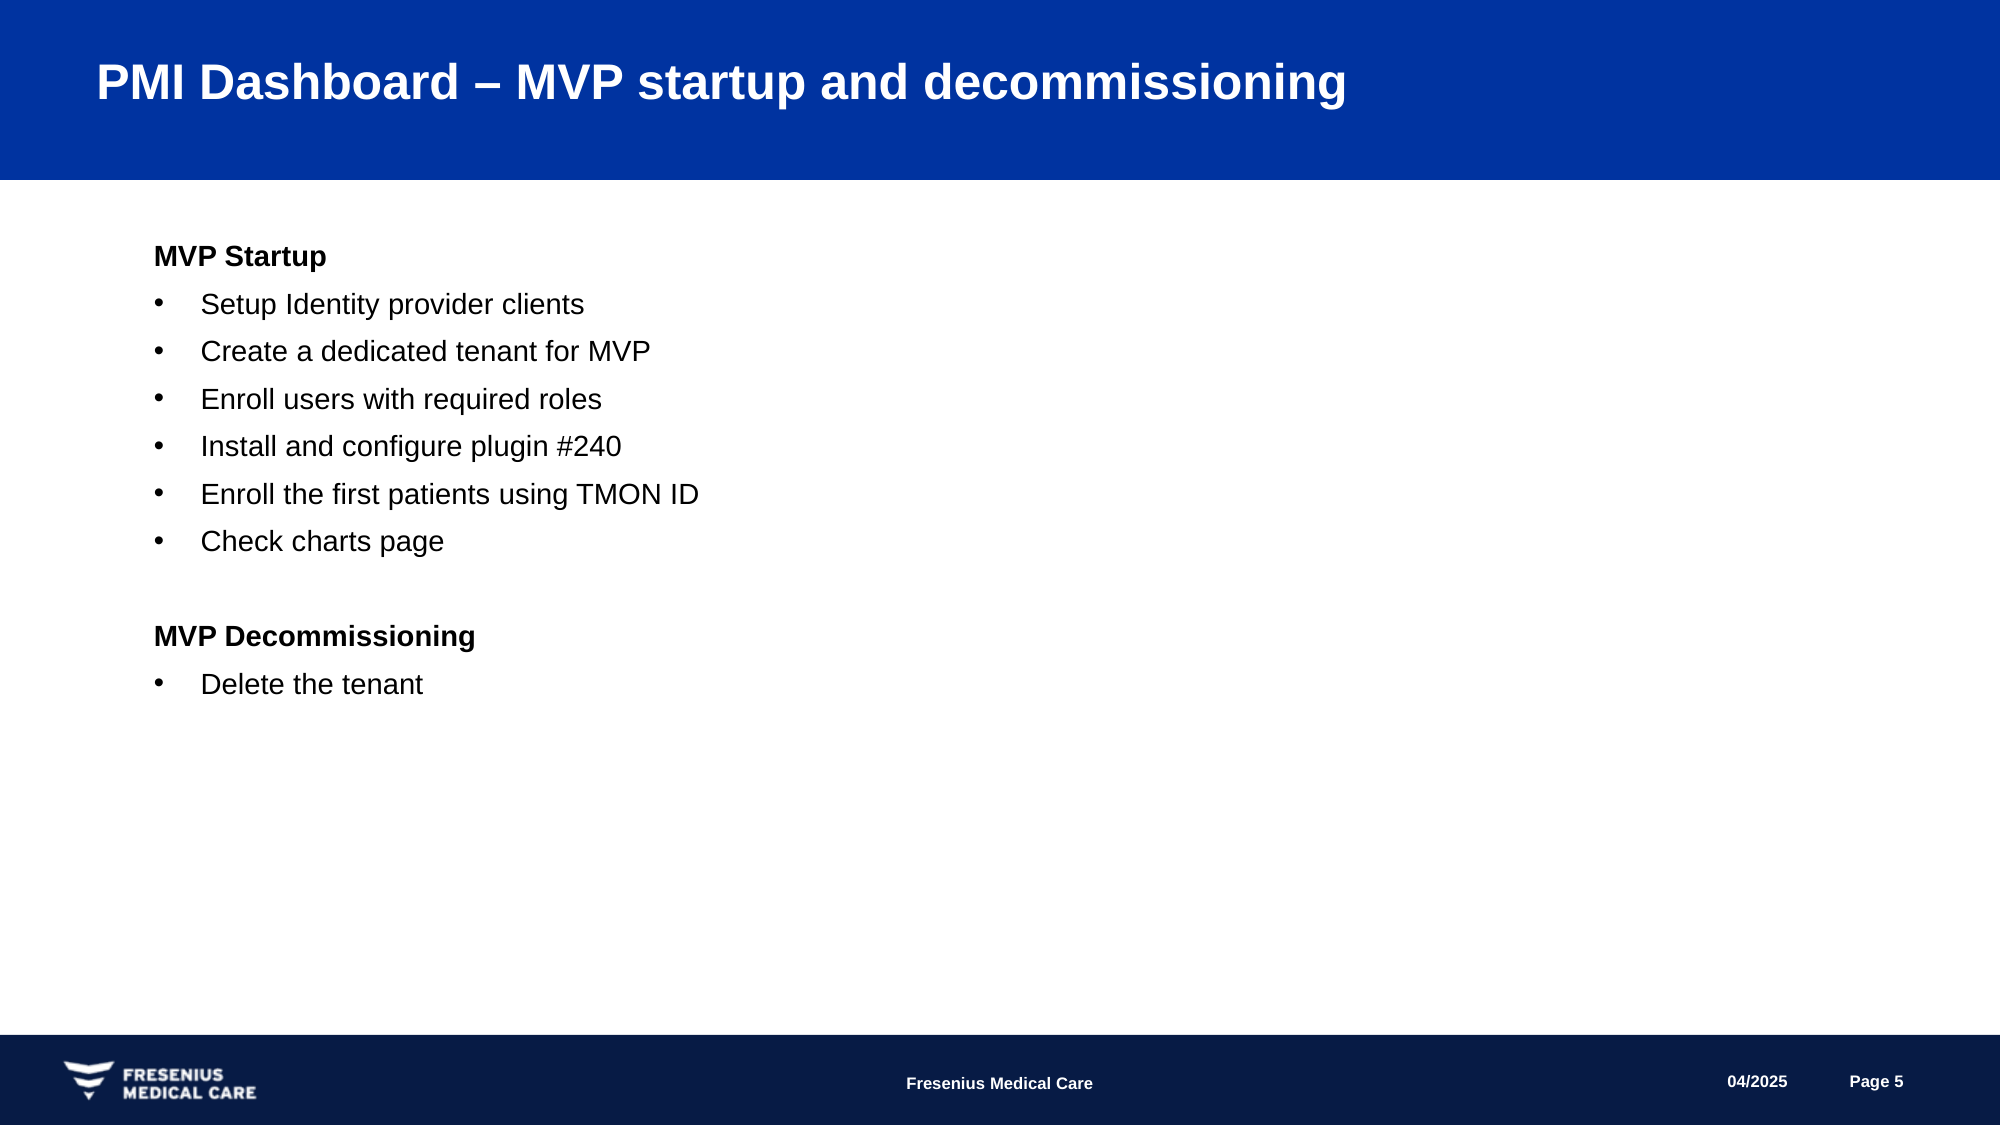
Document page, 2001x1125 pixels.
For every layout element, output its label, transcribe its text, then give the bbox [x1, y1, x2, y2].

text_box MVP Startup Setup Identity provider clients Create a dedicated tenant for MVP Enroll users with required roles Install and configure plugin #240 Enroll the first patients using TMON ID Check charts page MVP Decommissioning Delete the tenant [153, 190, 1622, 701]
title PMI Dashboard – MVP startup and decommissioning [96, 56, 1904, 175]
slide_number 04/2025 [1684, 1068, 1788, 1093]
picture [55, 1037, 277, 1125]
slide_number Page 5 [1789, 1068, 1904, 1093]
